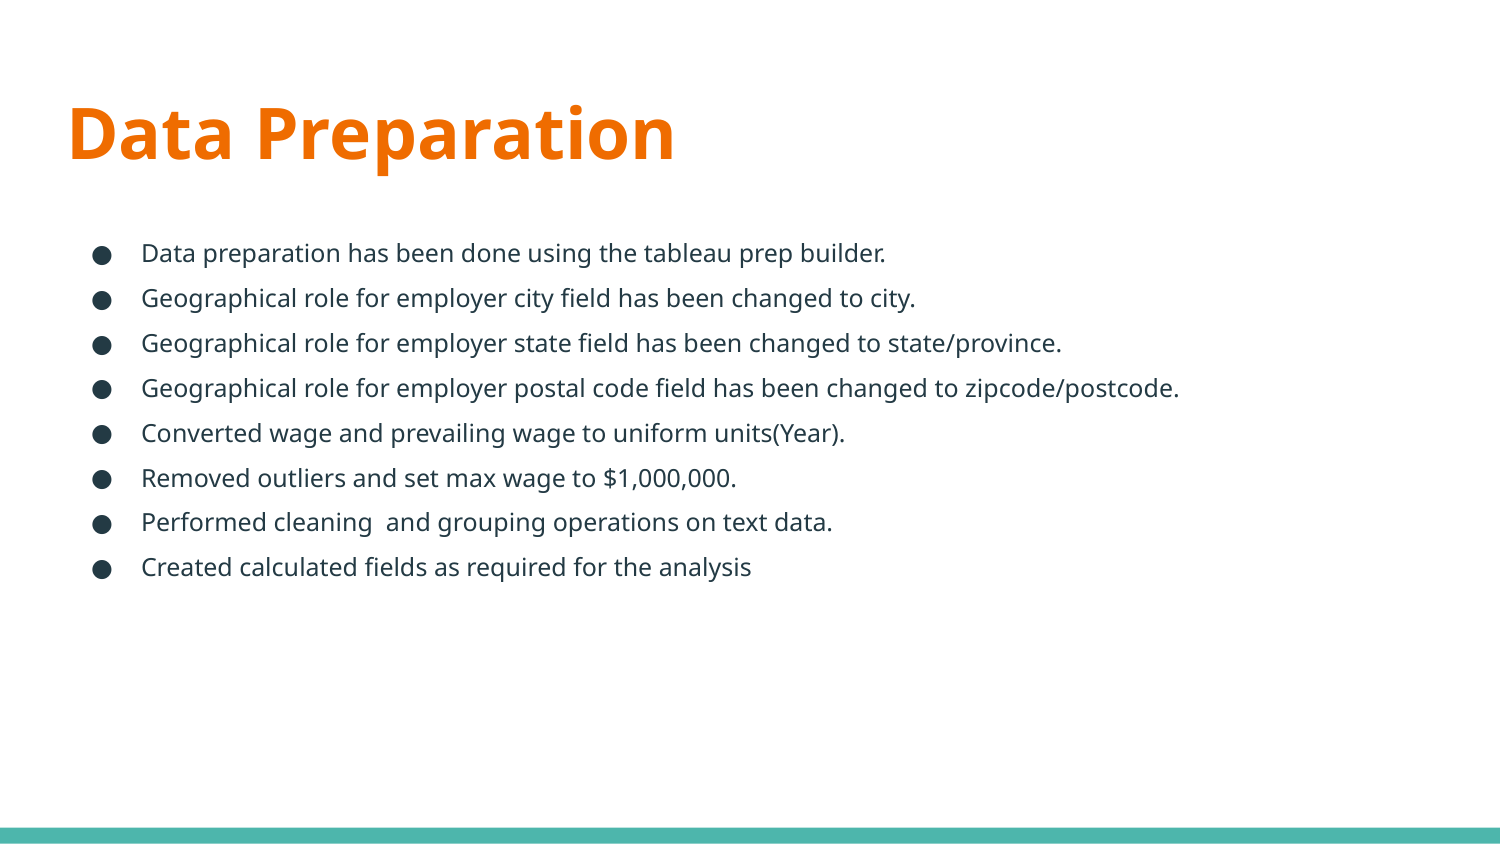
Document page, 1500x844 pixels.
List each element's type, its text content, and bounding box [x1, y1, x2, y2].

list Data preparation has been done using the tableau prep builder. Geographical role for employer city field has been changed to city. Geographical role for employer state field has been changed to state/province. Geographical role for employer postal code field has been changed to zipcode/postcode. Converted wage and prevailing wage to uniform units(Year). Removed outliers and set max wage to $1,000,000. Performed cleaning and grouping operations on text data. Created calculated fields as required for the analysis [51, 207, 1449, 750]
title Data Preparation [51, 72, 1449, 189]
